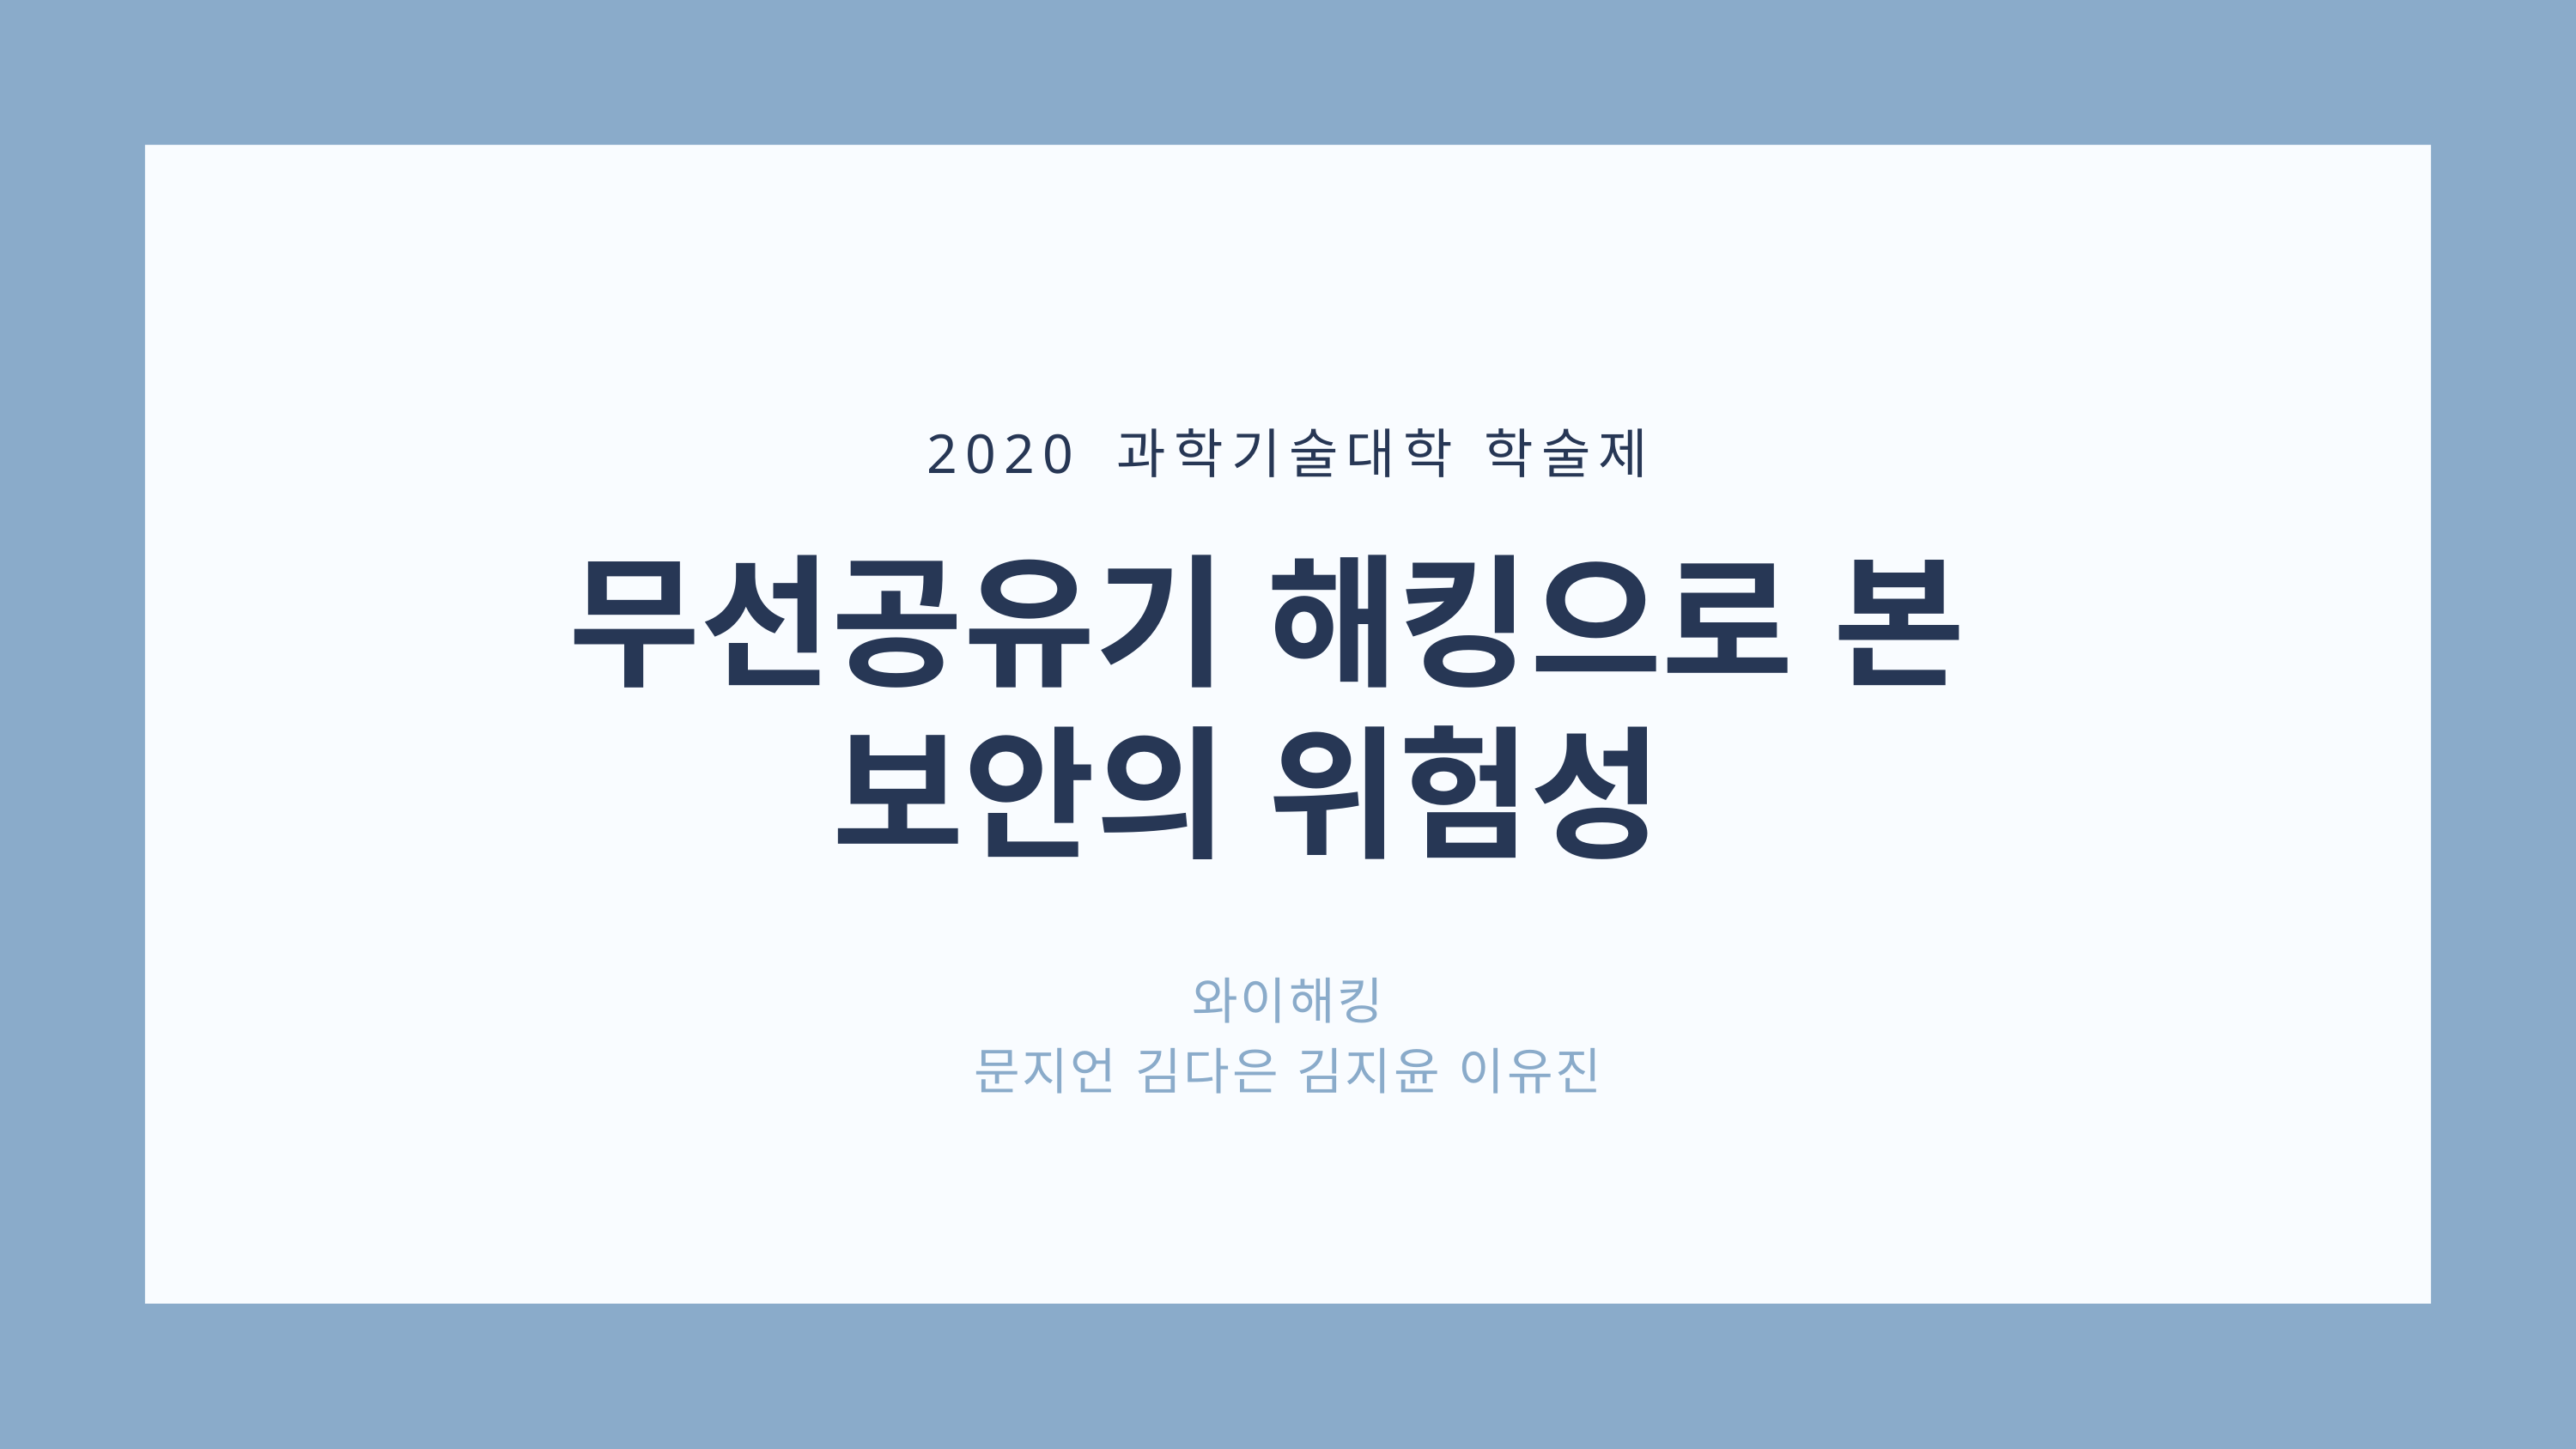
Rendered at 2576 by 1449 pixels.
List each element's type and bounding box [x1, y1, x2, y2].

text_box [261, 419, 2315, 1090]
text_box [144, 144, 2432, 1304]
